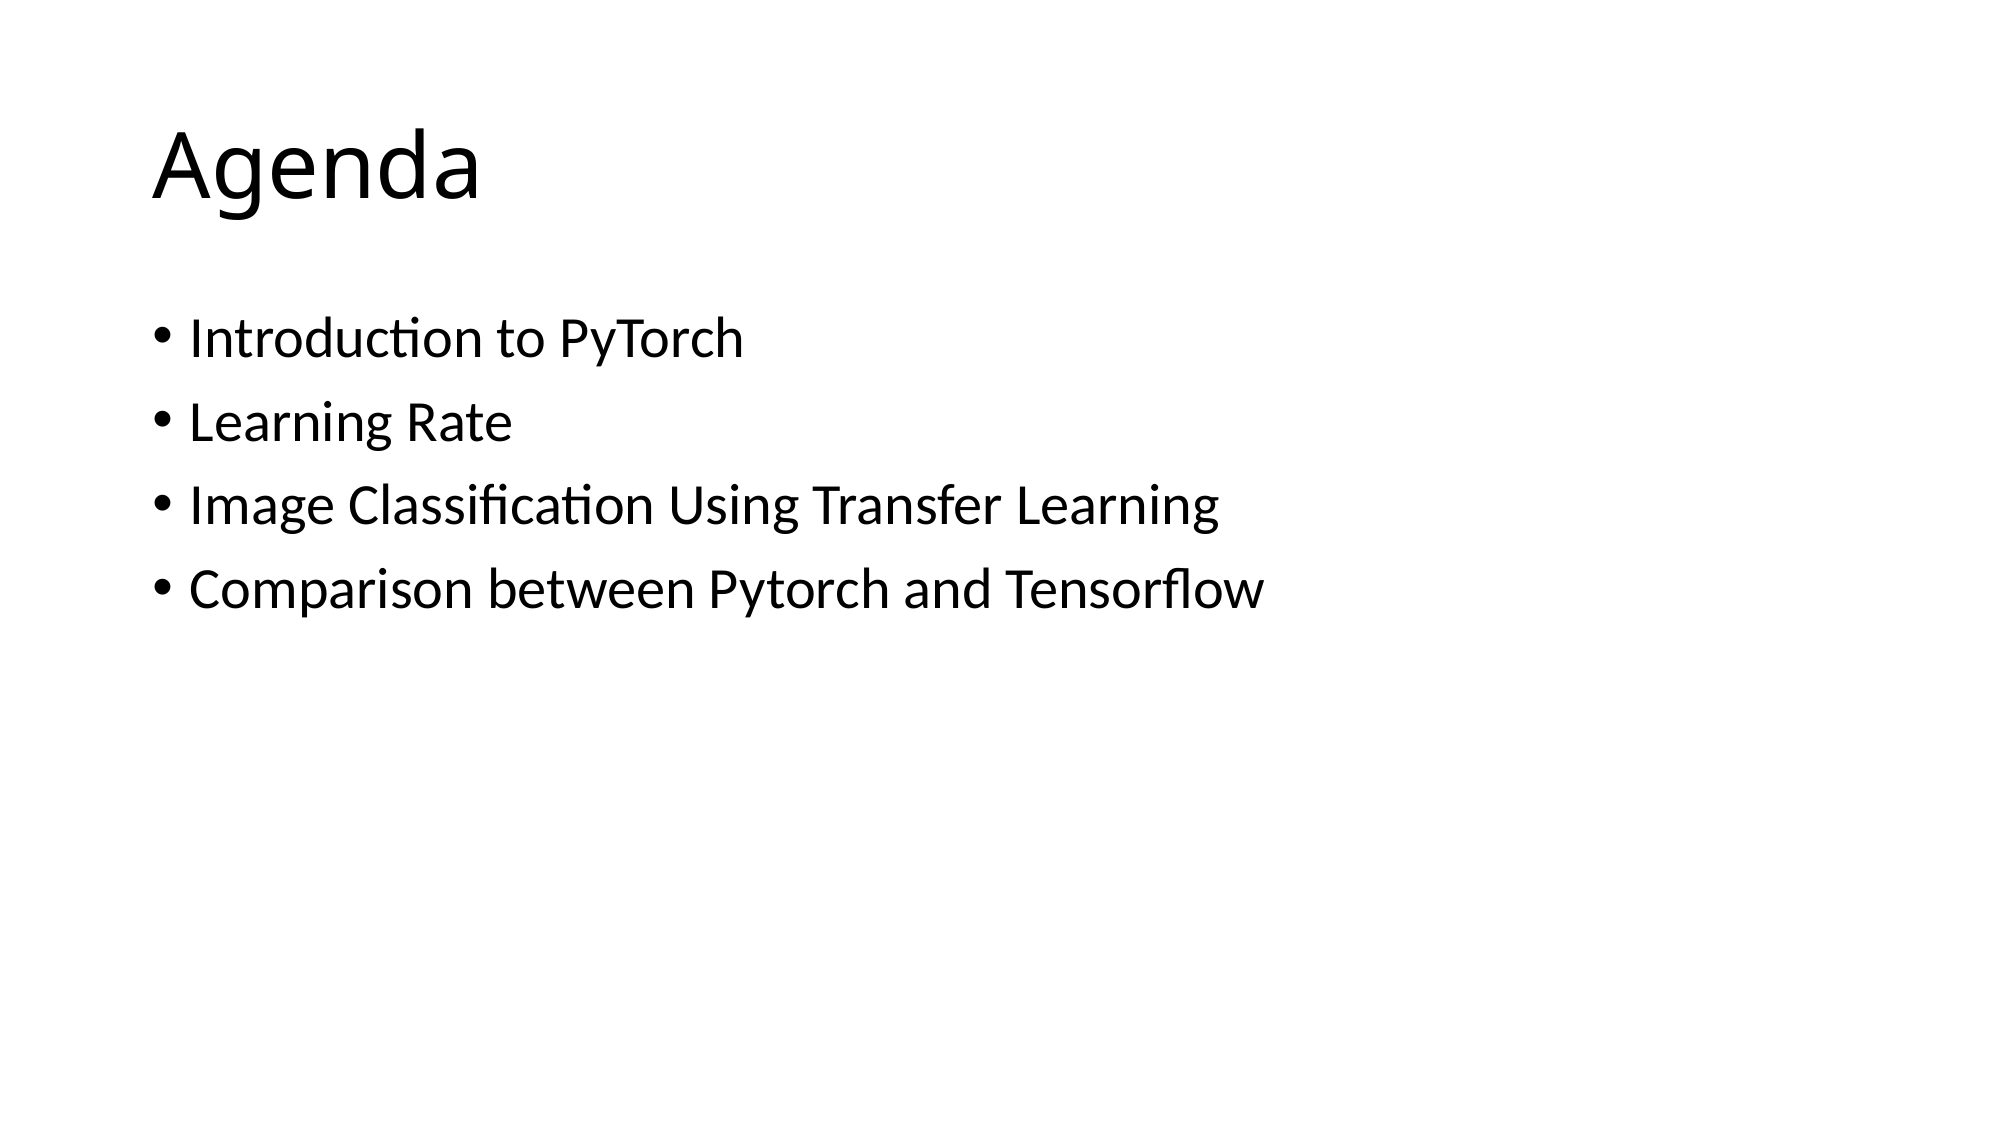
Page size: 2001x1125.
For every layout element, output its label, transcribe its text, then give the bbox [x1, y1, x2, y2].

list Introduction to PyTorch Learning Rate Image Classification Using Transfer Learning Comparison between Pytorch and Tensorflow [137, 299, 1863, 1014]
title Agenda [137, 59, 1863, 278]
